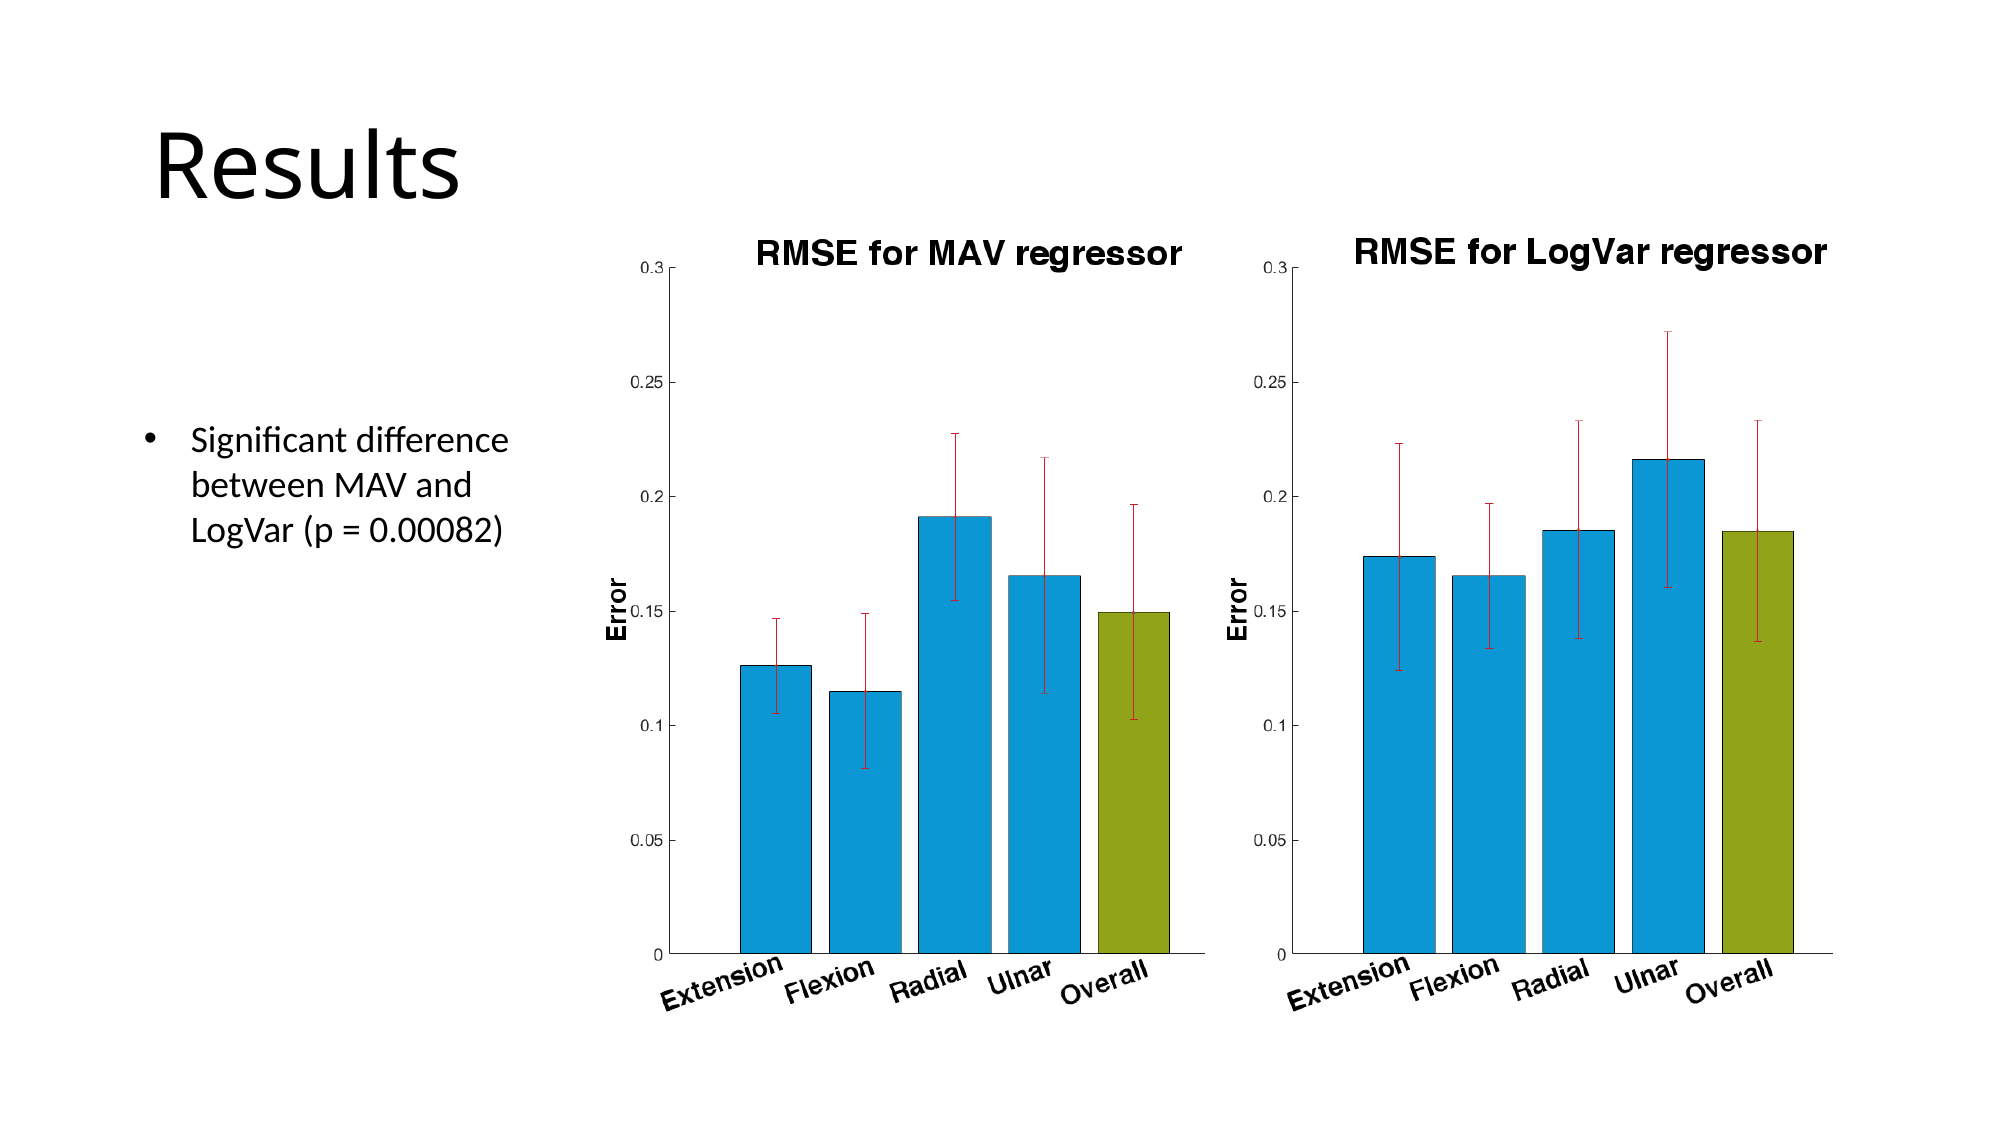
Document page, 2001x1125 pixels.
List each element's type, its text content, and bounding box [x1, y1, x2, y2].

title Results [137, 59, 1863, 278]
text_box Significant difference between MAV and LogVar (p = 0.00082) [129, 407, 544, 558]
picture [597, 228, 1863, 1012]
